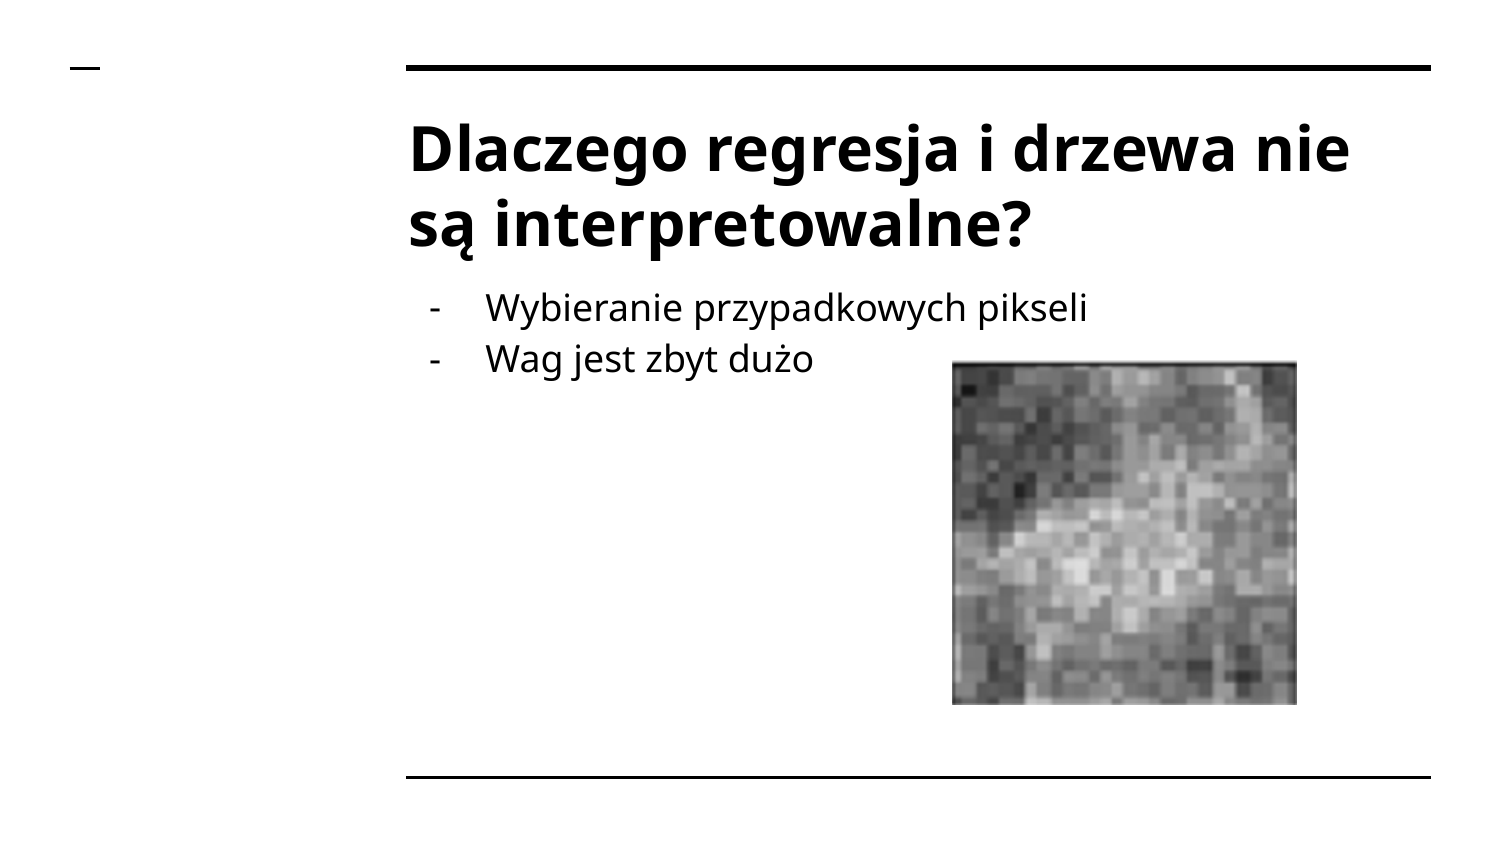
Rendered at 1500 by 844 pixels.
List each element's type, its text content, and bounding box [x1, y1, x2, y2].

picture [952, 360, 1297, 705]
title Dlaczego regresja i drzewa nie są interpretowalne? [393, 94, 1431, 199]
list Wybieranie przypadkowych pikseli Wag jest zbyt dużo [395, 261, 1433, 755]
